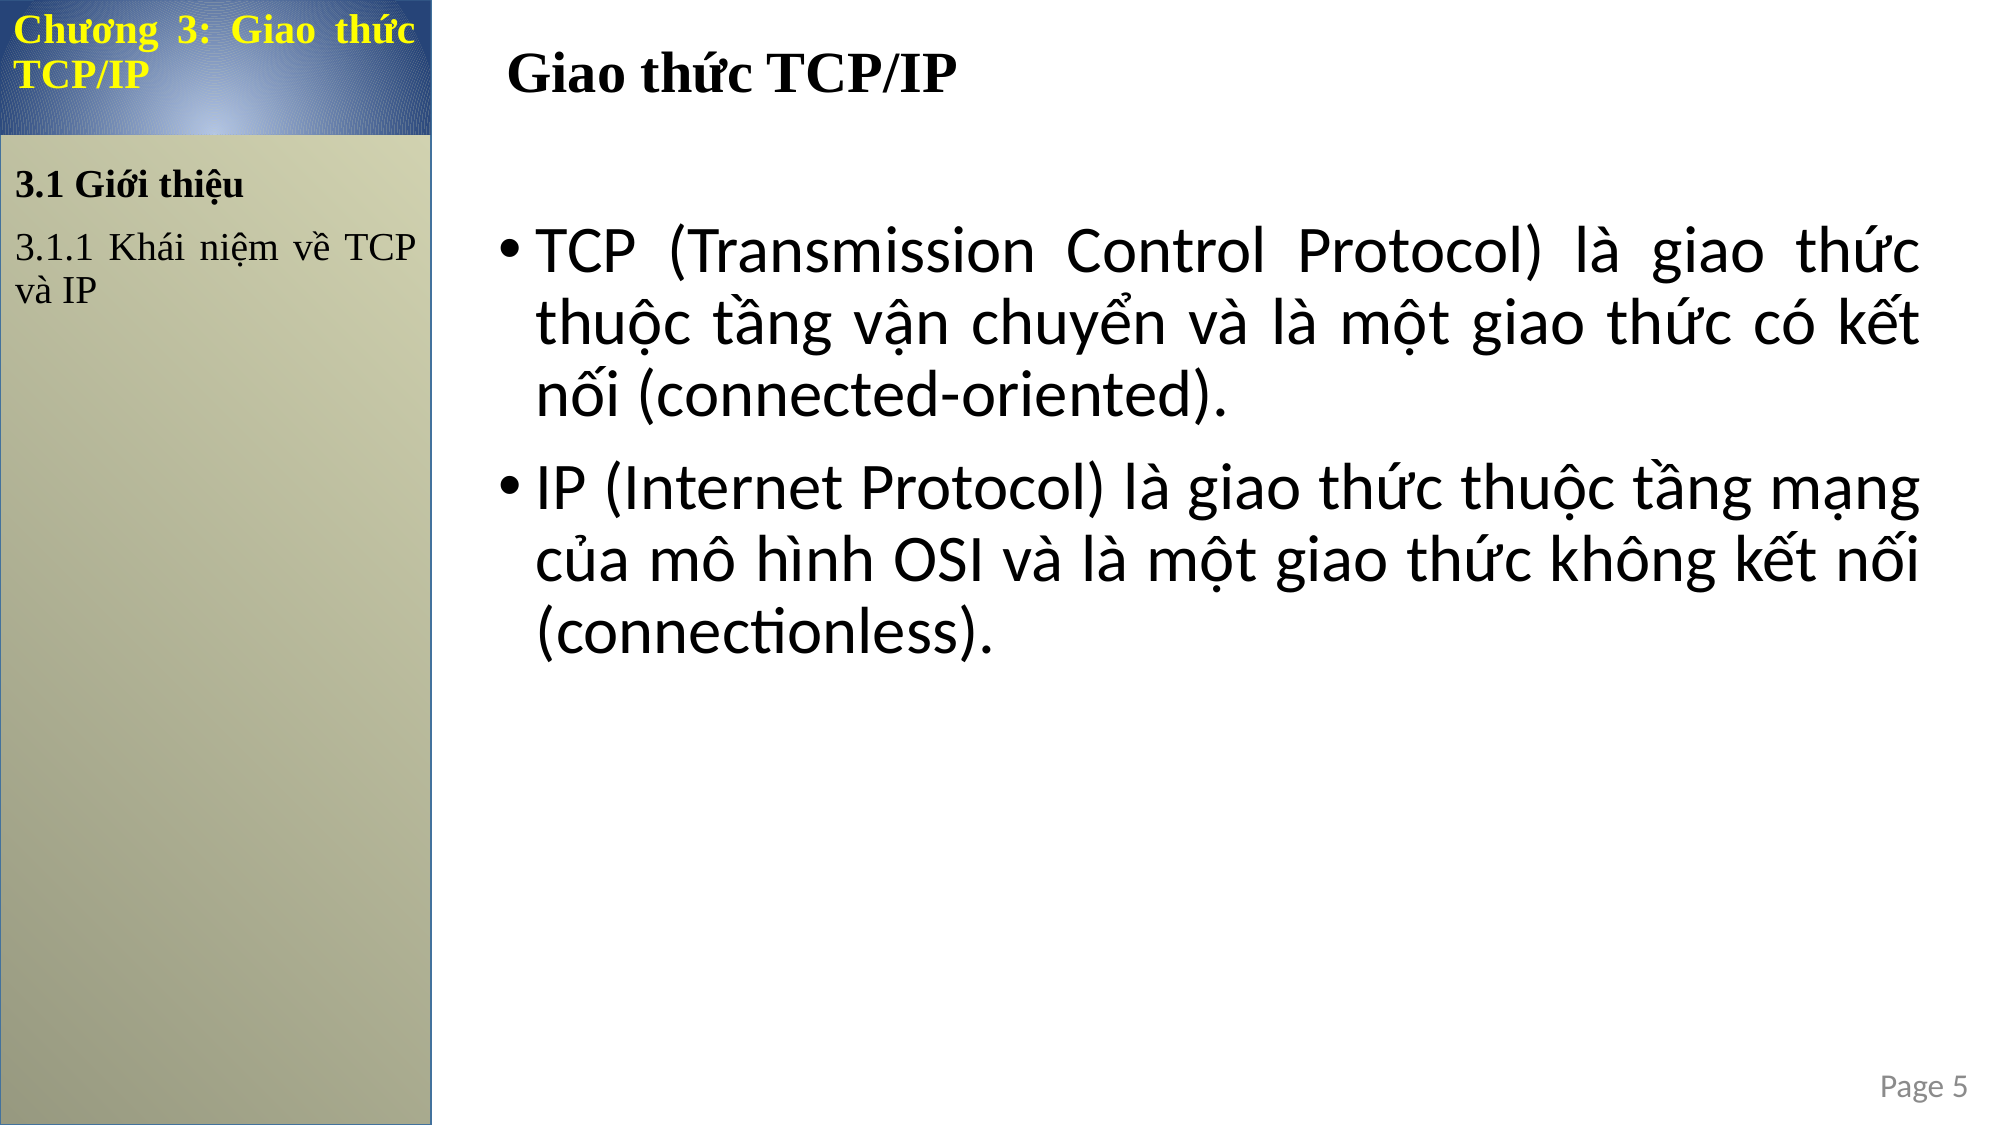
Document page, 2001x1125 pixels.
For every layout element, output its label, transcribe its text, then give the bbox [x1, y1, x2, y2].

list 3.1 Giới thiệu 3.1.1 Khái niệm về TCP và IP [0, 155, 431, 1112]
list Chương 3: Giao thức TCP/IP [0, 0, 431, 135]
list Giao thức TCP/IP [491, 34, 1984, 156]
slide_number Page 5 [1811, 1056, 1984, 1112]
text_box TCP (Transmission Control Protocol) là giao thức thuộc tầng vận chuyển và là một giao thức có kết nối (connected-oriented). IP (Internet Protocol) là giao thức thuộc tầng mạng của mô hình OSI và là một giao thức không kết nối (connectionless). [483, 207, 1938, 883]
